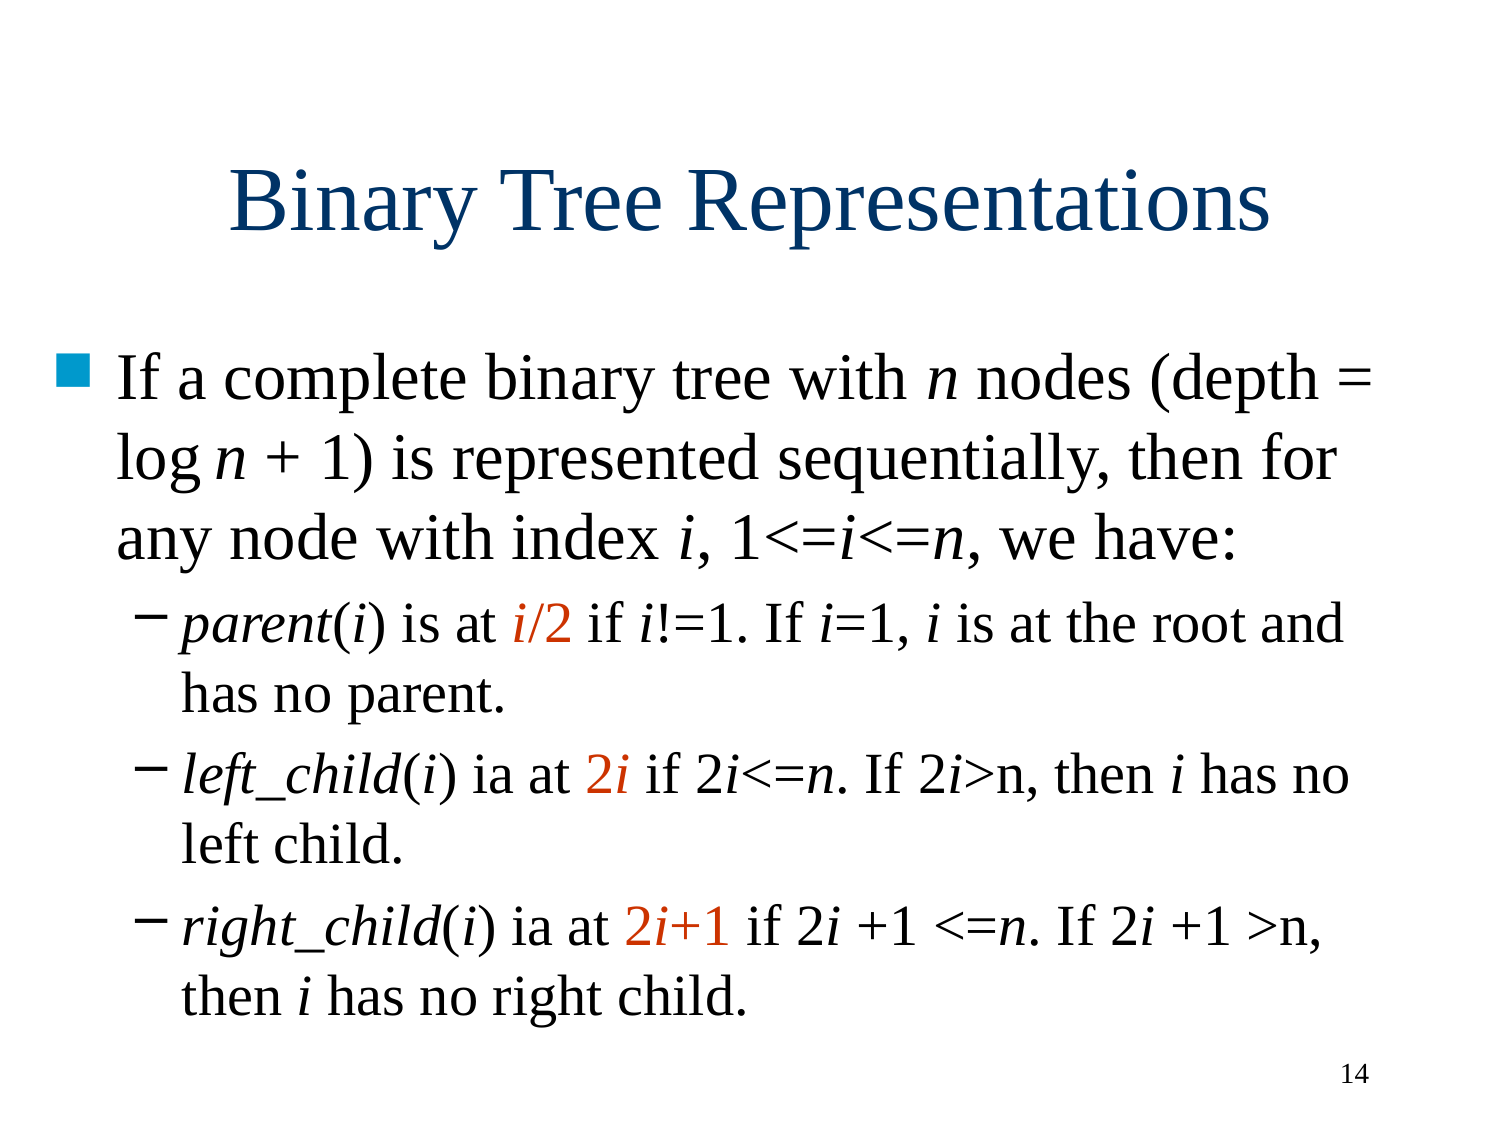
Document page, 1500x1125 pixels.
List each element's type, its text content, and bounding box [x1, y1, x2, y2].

text_box If a complete binary tree with n nodes (depth = log n + 1) is represented sequentially, then for any node with index i, 1<=i<=n, we have: parent(i) is at i/2 if i!=1. If i=1, i is at the root and has no parent. left_child(i) ia at 2i if 2i<=n. If 2i>n, then i has no left child. right_child(i) ia at 2i+1 if 2i +1 <=n. If 2i +1 >n, then i has no right child. [44, 324, 1500, 1000]
text_box Binary Tree Representations [0, 99, 1500, 288]
slide_number 14 [1071, 1046, 1385, 1123]
